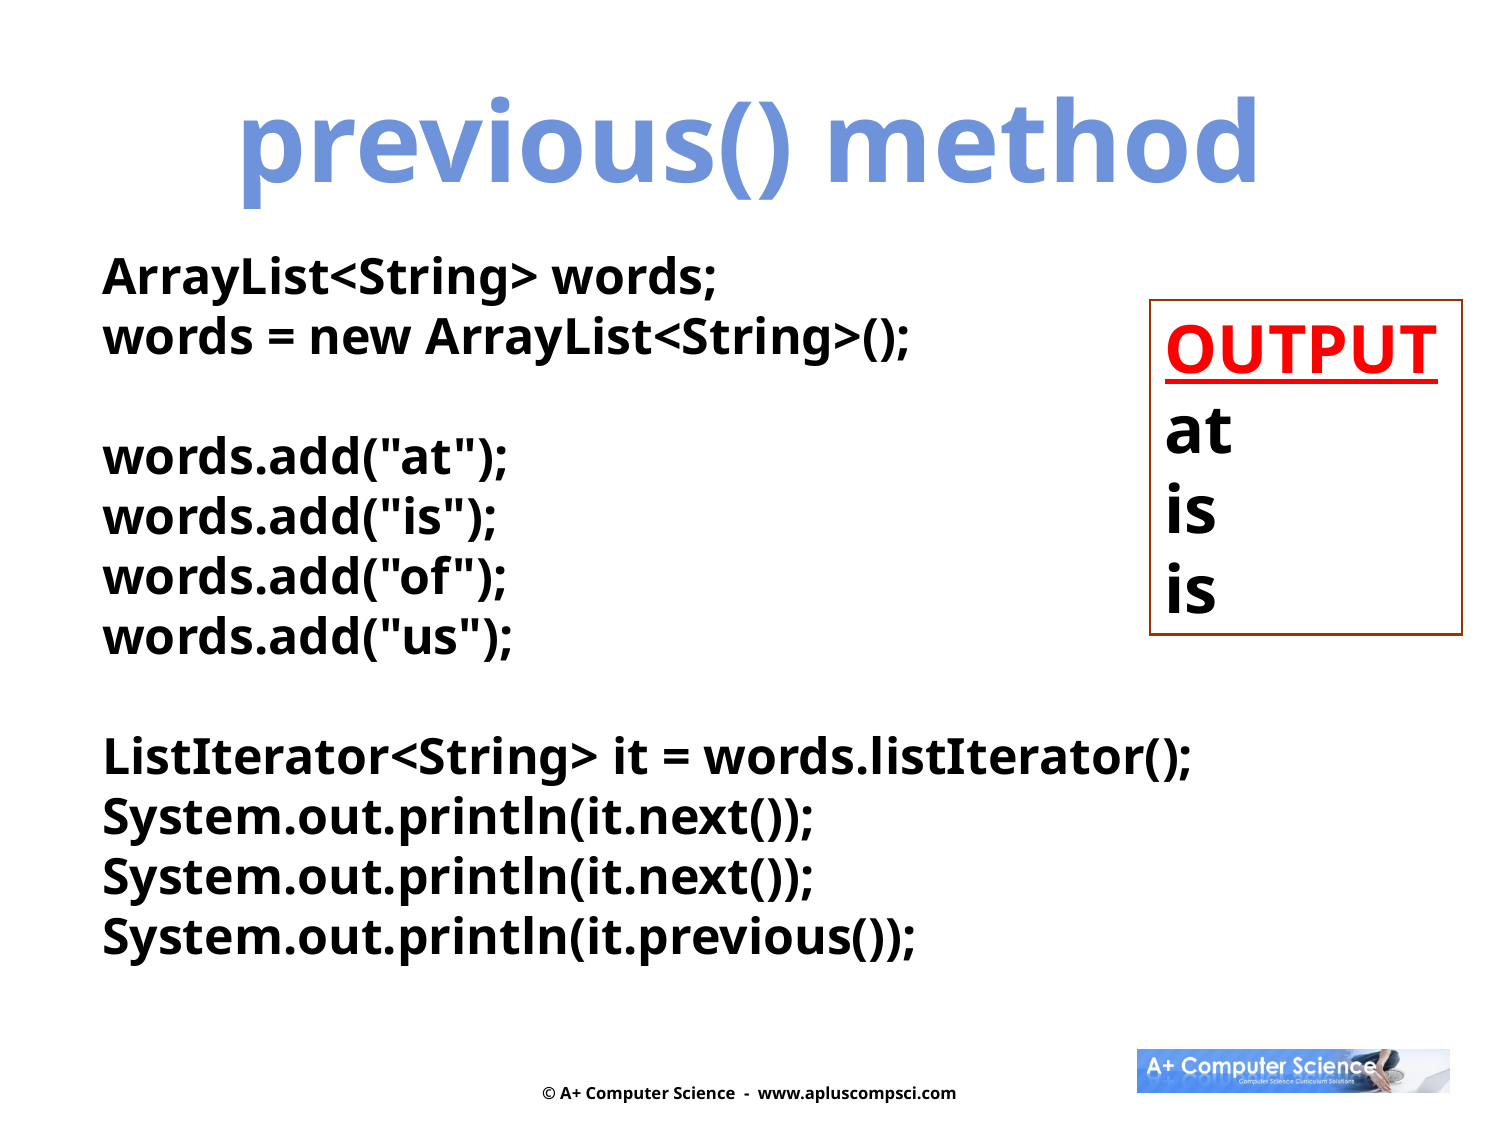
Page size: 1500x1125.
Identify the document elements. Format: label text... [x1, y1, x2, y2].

footer © A+ Computer Science - www.apluscompsci.com [512, 1024, 988, 1101]
picture [1137, 1049, 1450, 1093]
text_box ArrayList<String> words; words = new ArrayList<String>(); words.add("at"); words.add("is"); words.add("of"); words.add("us"); ListIterator<String> it = words.listIterator(); System.out.println(it.next()); System.out.println(it.next()); System.out.println(it.previous()); [87, 237, 1475, 973]
text_box previous() method [0, 62, 1500, 213]
text_box OUTPUTat is is [1149, 299, 1463, 635]
